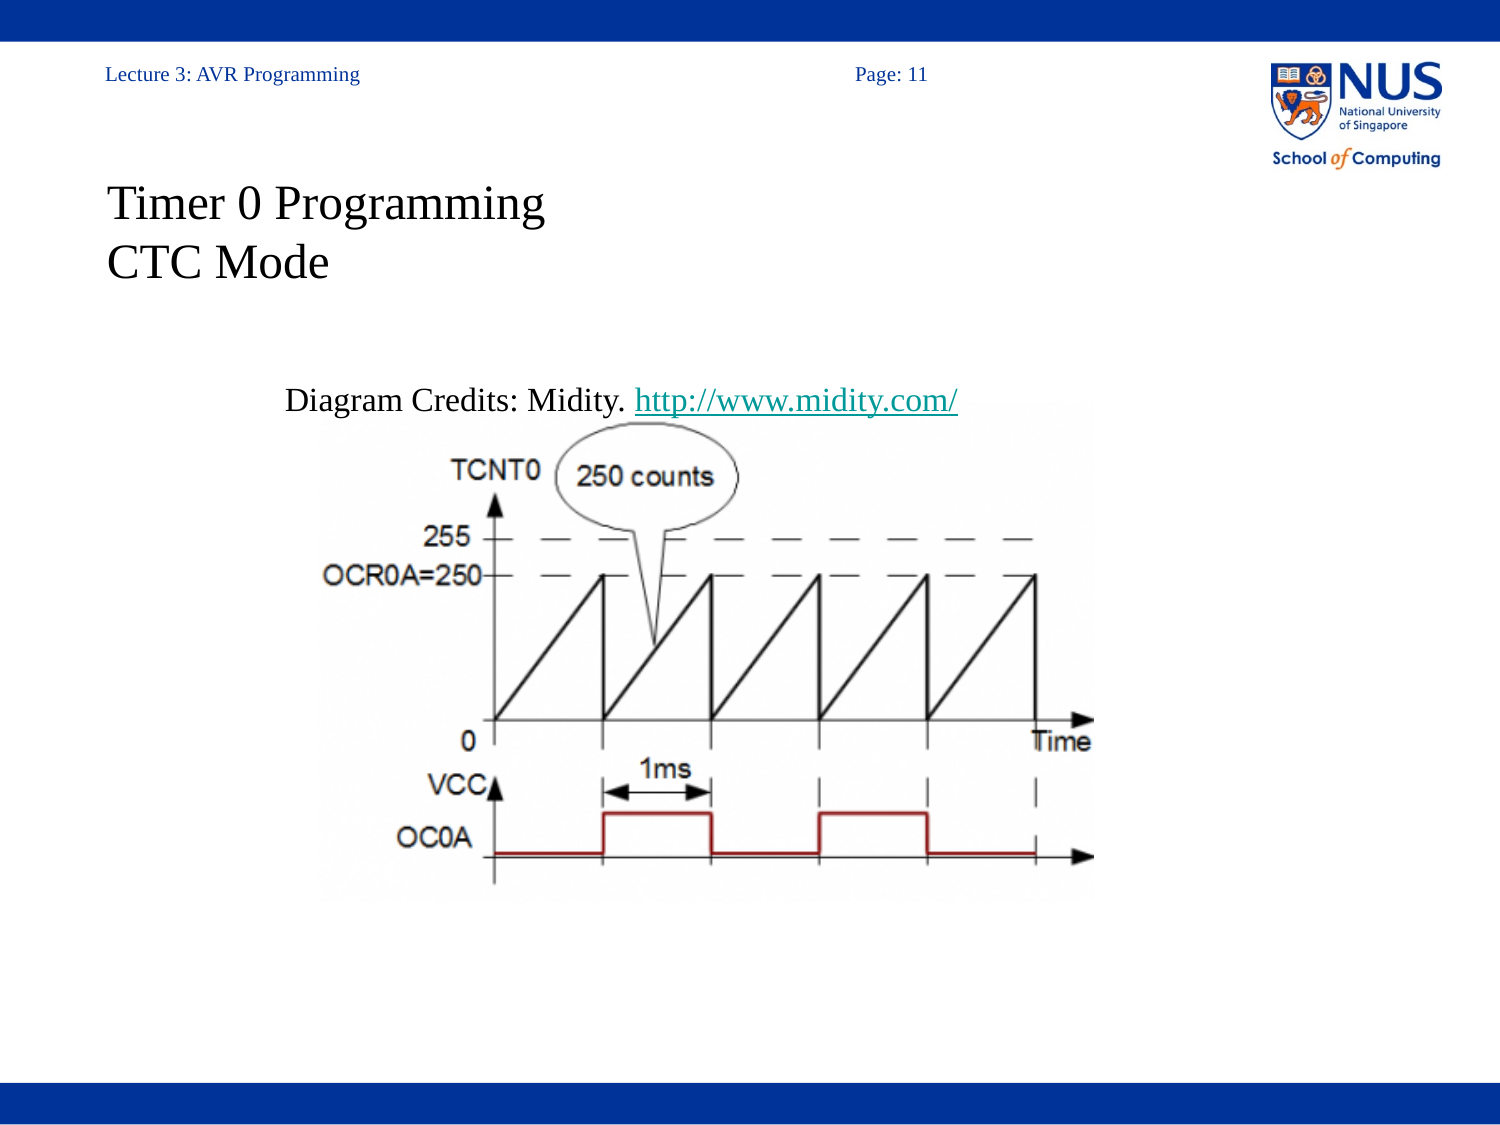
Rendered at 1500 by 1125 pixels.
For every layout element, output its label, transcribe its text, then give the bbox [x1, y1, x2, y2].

text_box Diagram Credits: Midity. http://www.midity.com/ [270, 370, 1110, 426]
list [317, 402, 1095, 903]
picture [1271, 61, 1442, 171]
title Timer 0 Programming CTC Mode [90, 135, 1160, 323]
